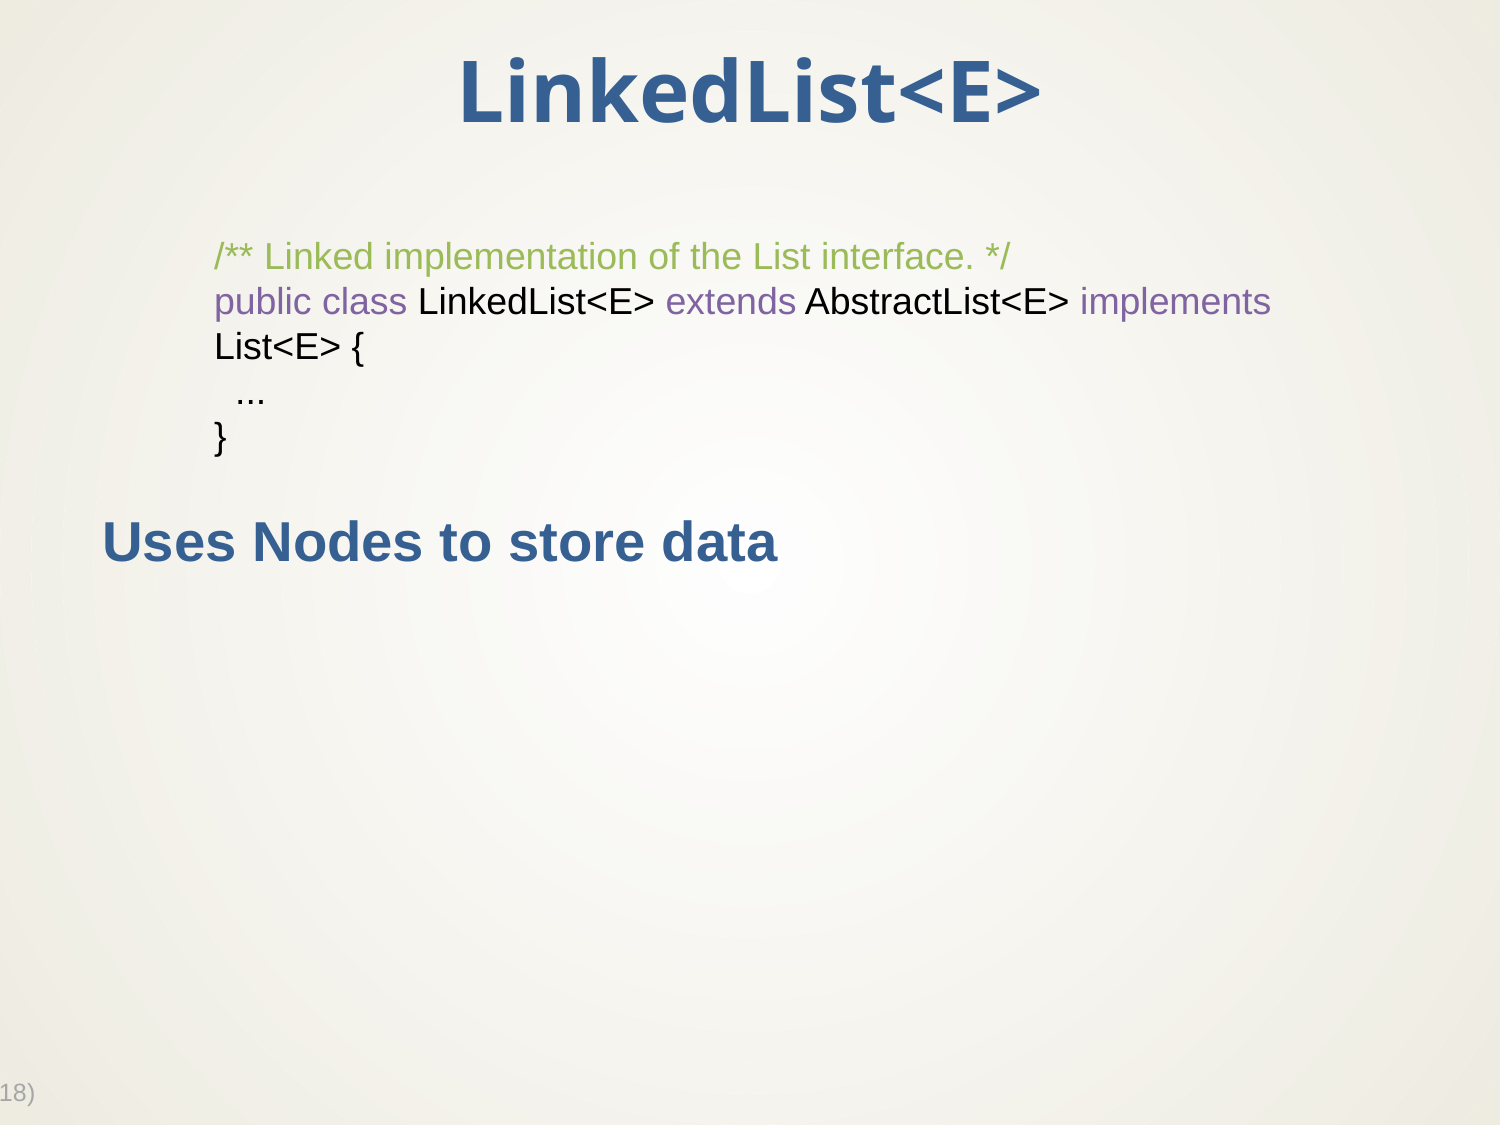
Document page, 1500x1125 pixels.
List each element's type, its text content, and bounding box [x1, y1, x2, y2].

text_box /** Linked implementation of the List interface. */ public class LinkedList<E> extends AbstractList<E> implements List<E> { ... } [199, 224, 1297, 465]
list Uses Nodes to store data [56, 187, 1444, 1036]
title LinkedList<E> [0, 24, 1500, 166]
